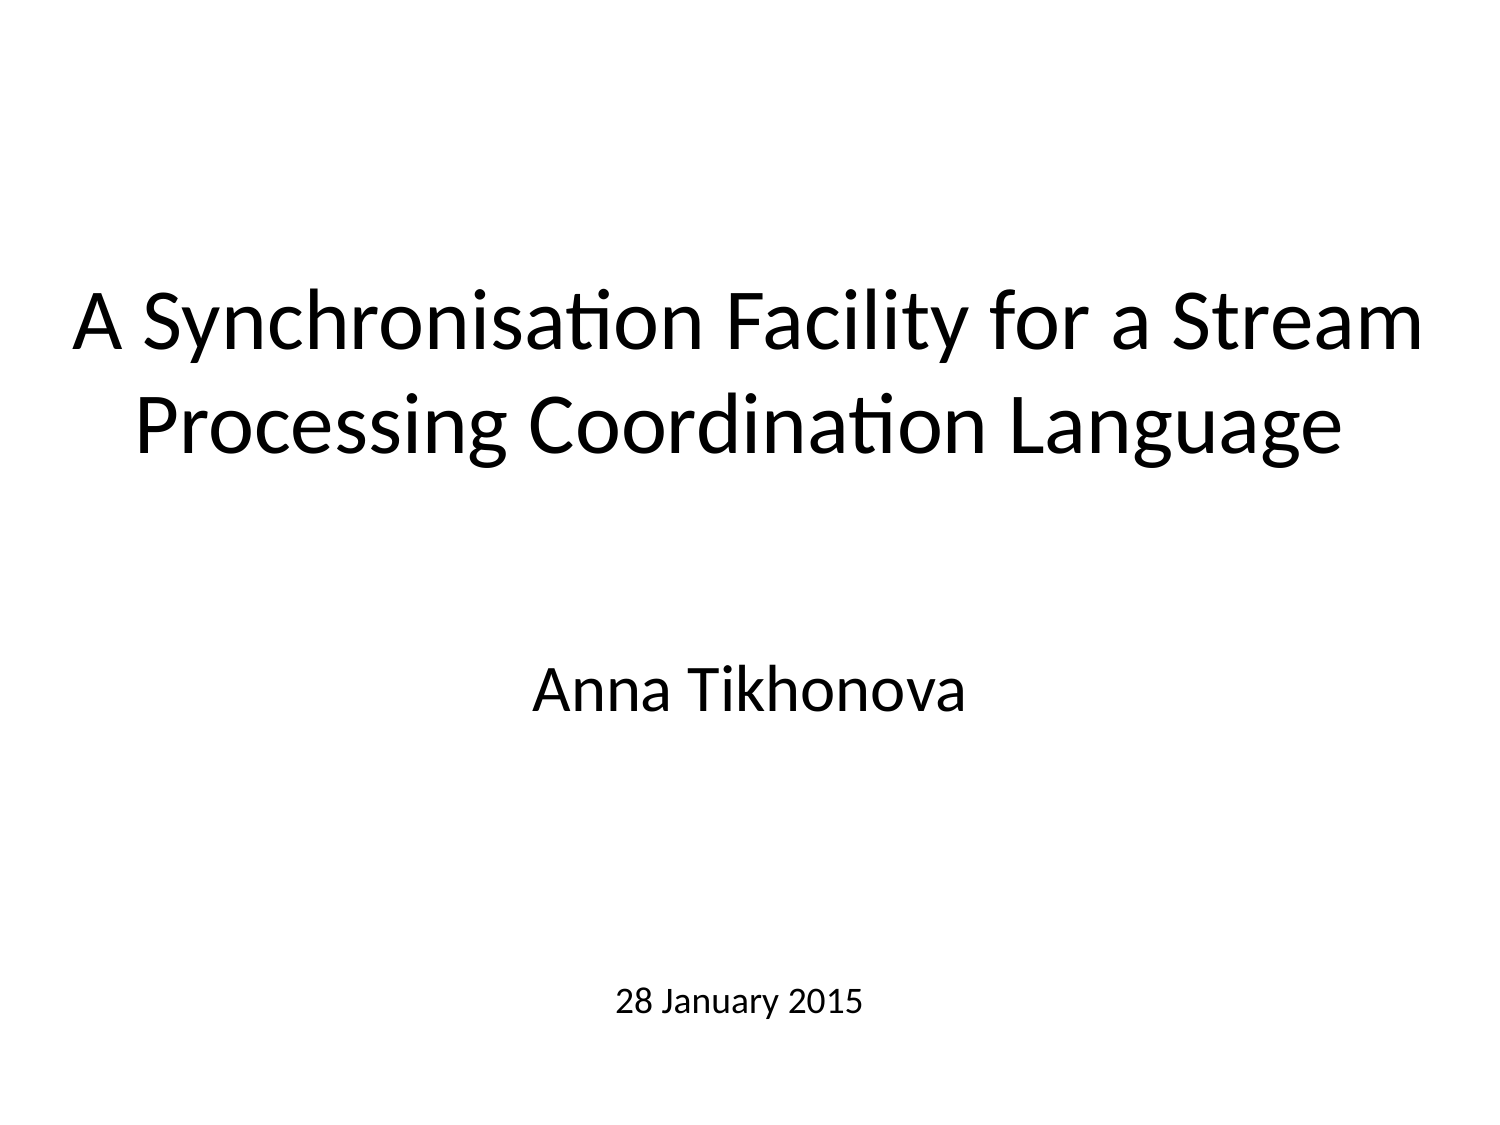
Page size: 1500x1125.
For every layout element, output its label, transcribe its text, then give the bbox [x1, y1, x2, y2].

text_box 28 January 2015 [600, 968, 900, 1029]
subtitle Anna Tikhonova [225, 637, 1275, 925]
title A Synchronisation Facility for a Stream Processing Coordination Language [44, 247, 1456, 591]
